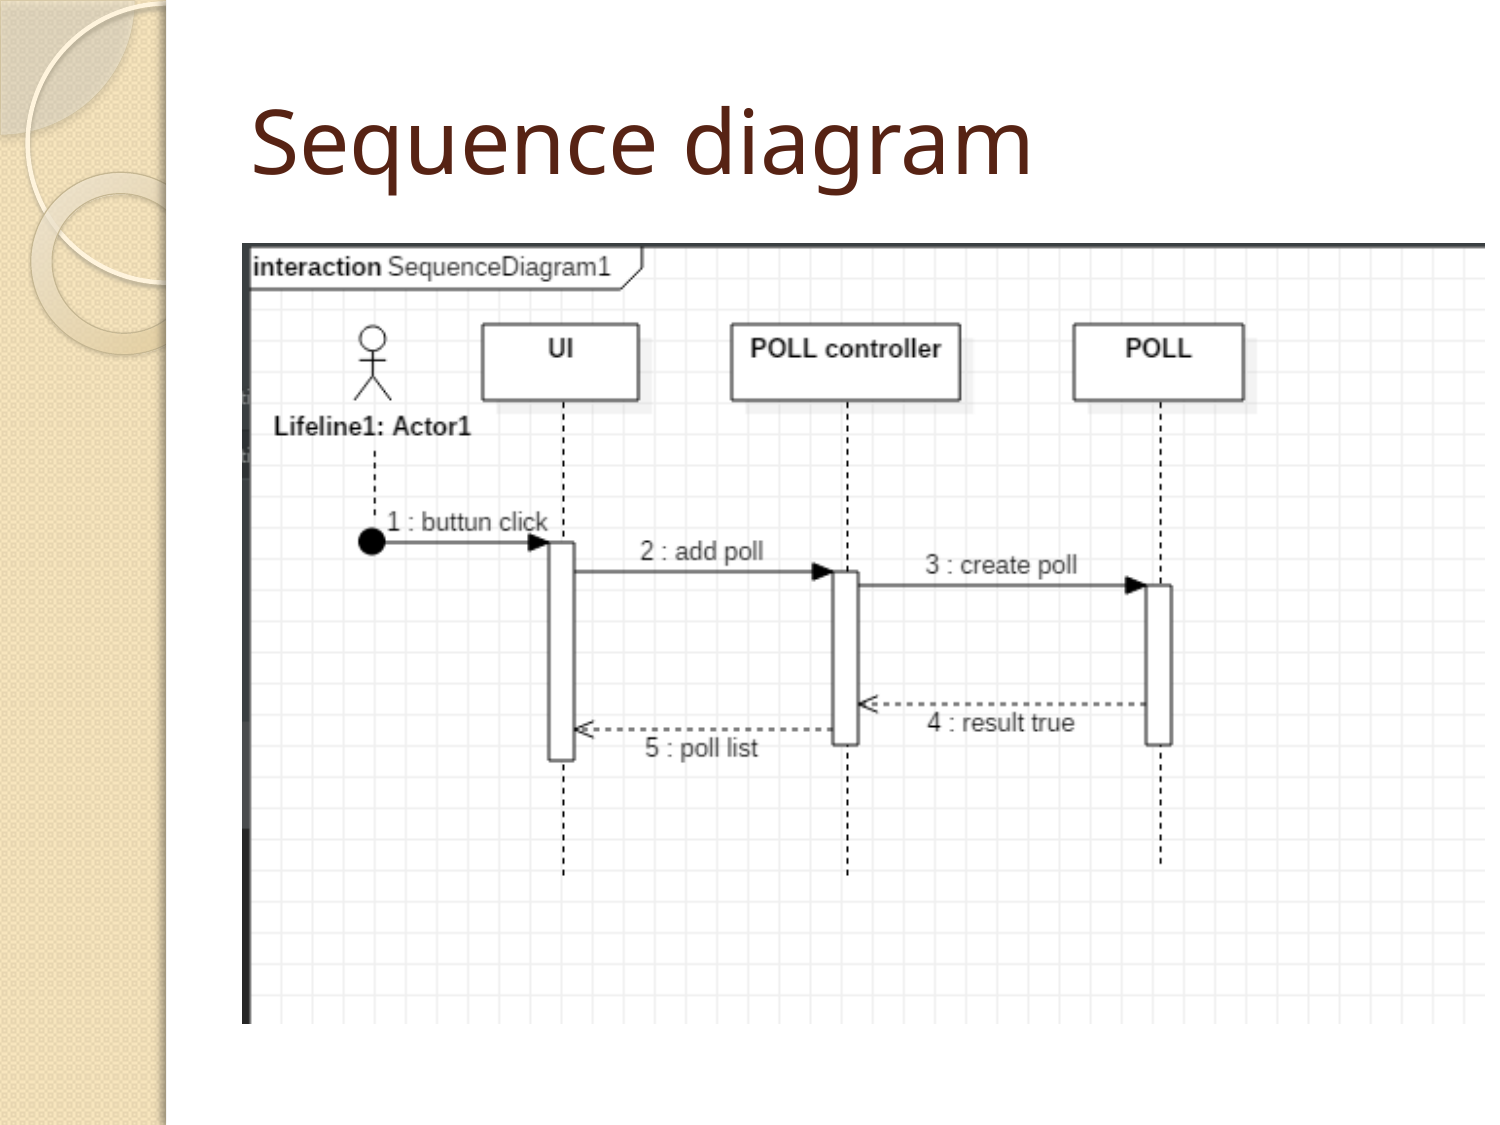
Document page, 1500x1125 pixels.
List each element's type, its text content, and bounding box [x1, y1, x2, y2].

picture [241, 243, 1485, 1024]
title Sequence diagram [235, 45, 1466, 233]
